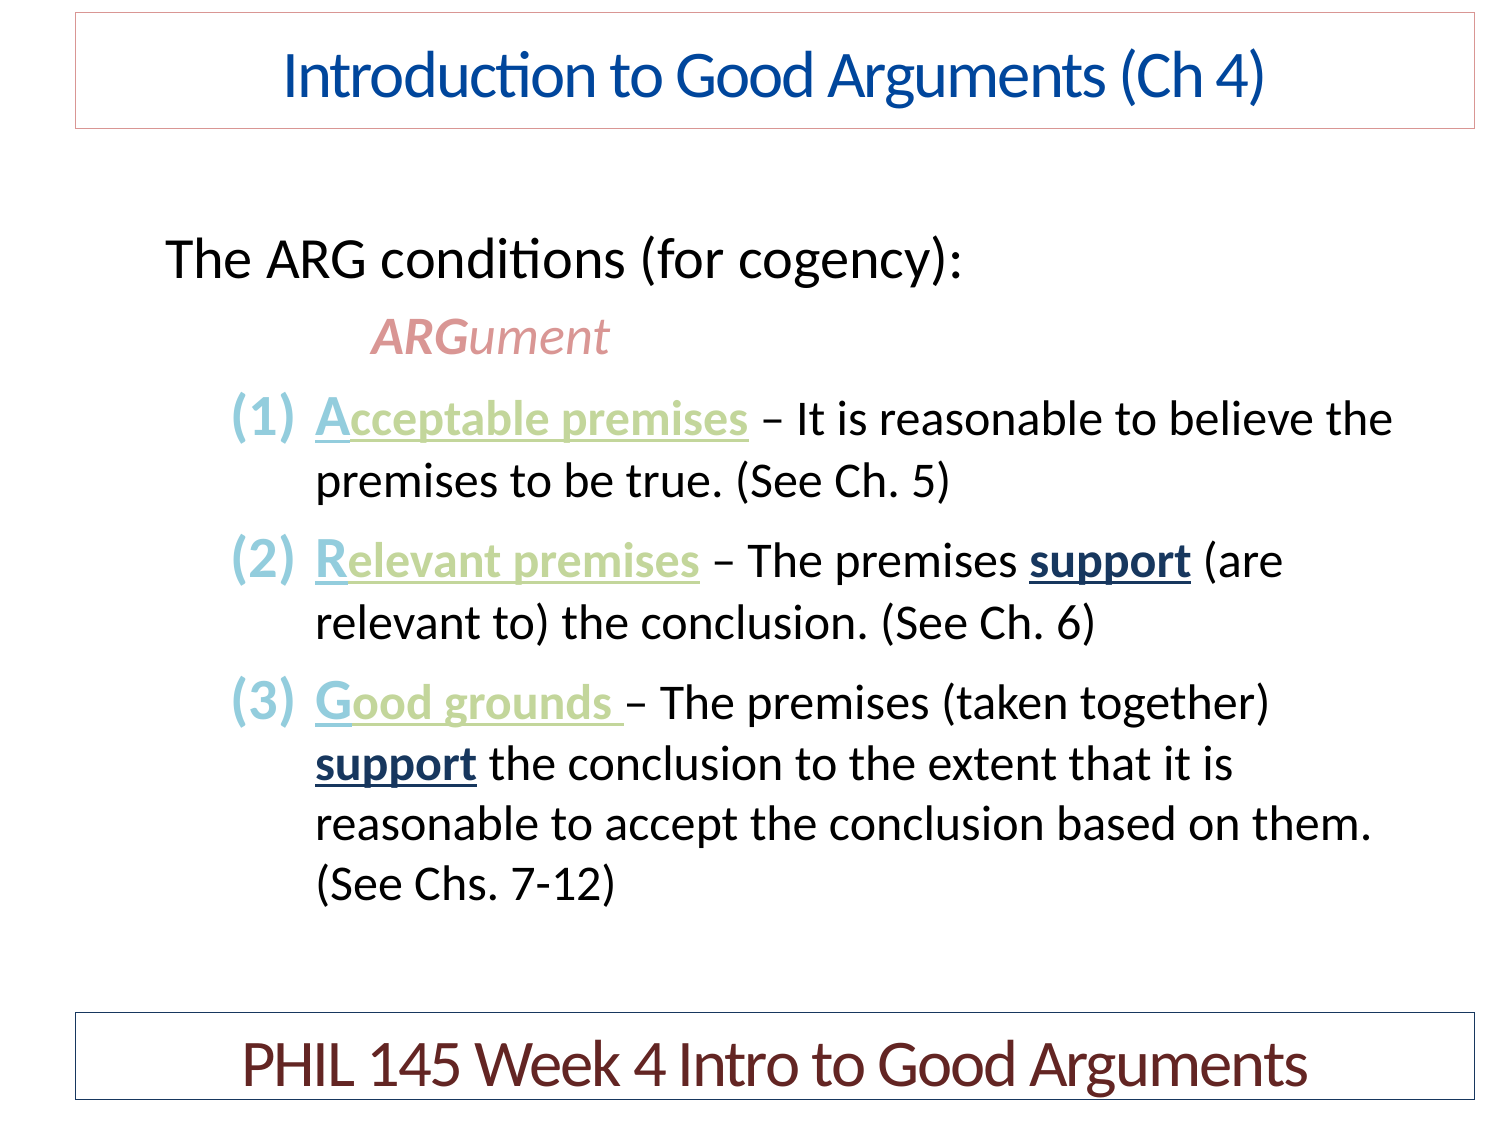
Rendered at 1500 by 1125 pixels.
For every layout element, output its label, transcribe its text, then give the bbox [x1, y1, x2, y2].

list The ARG conditions (for cogency): ARGument Acceptable premises – It is reasonable to believe the premises to be true. (See Ch. 5) Relevant premises – The premises support (are relevant to) the conclusion. (See Ch. 6) Good grounds – The premises (taken together) support the conclusion to the extent that it is reasonable to accept the conclusion based on them. (See Chs. 7-12) [150, 212, 1425, 963]
text_box PHIL 145 Week 4 Intro to Good Arguments [75, 1012, 1475, 1100]
text_box Introduction to Good Arguments (Ch 4) [75, 12, 1475, 129]
